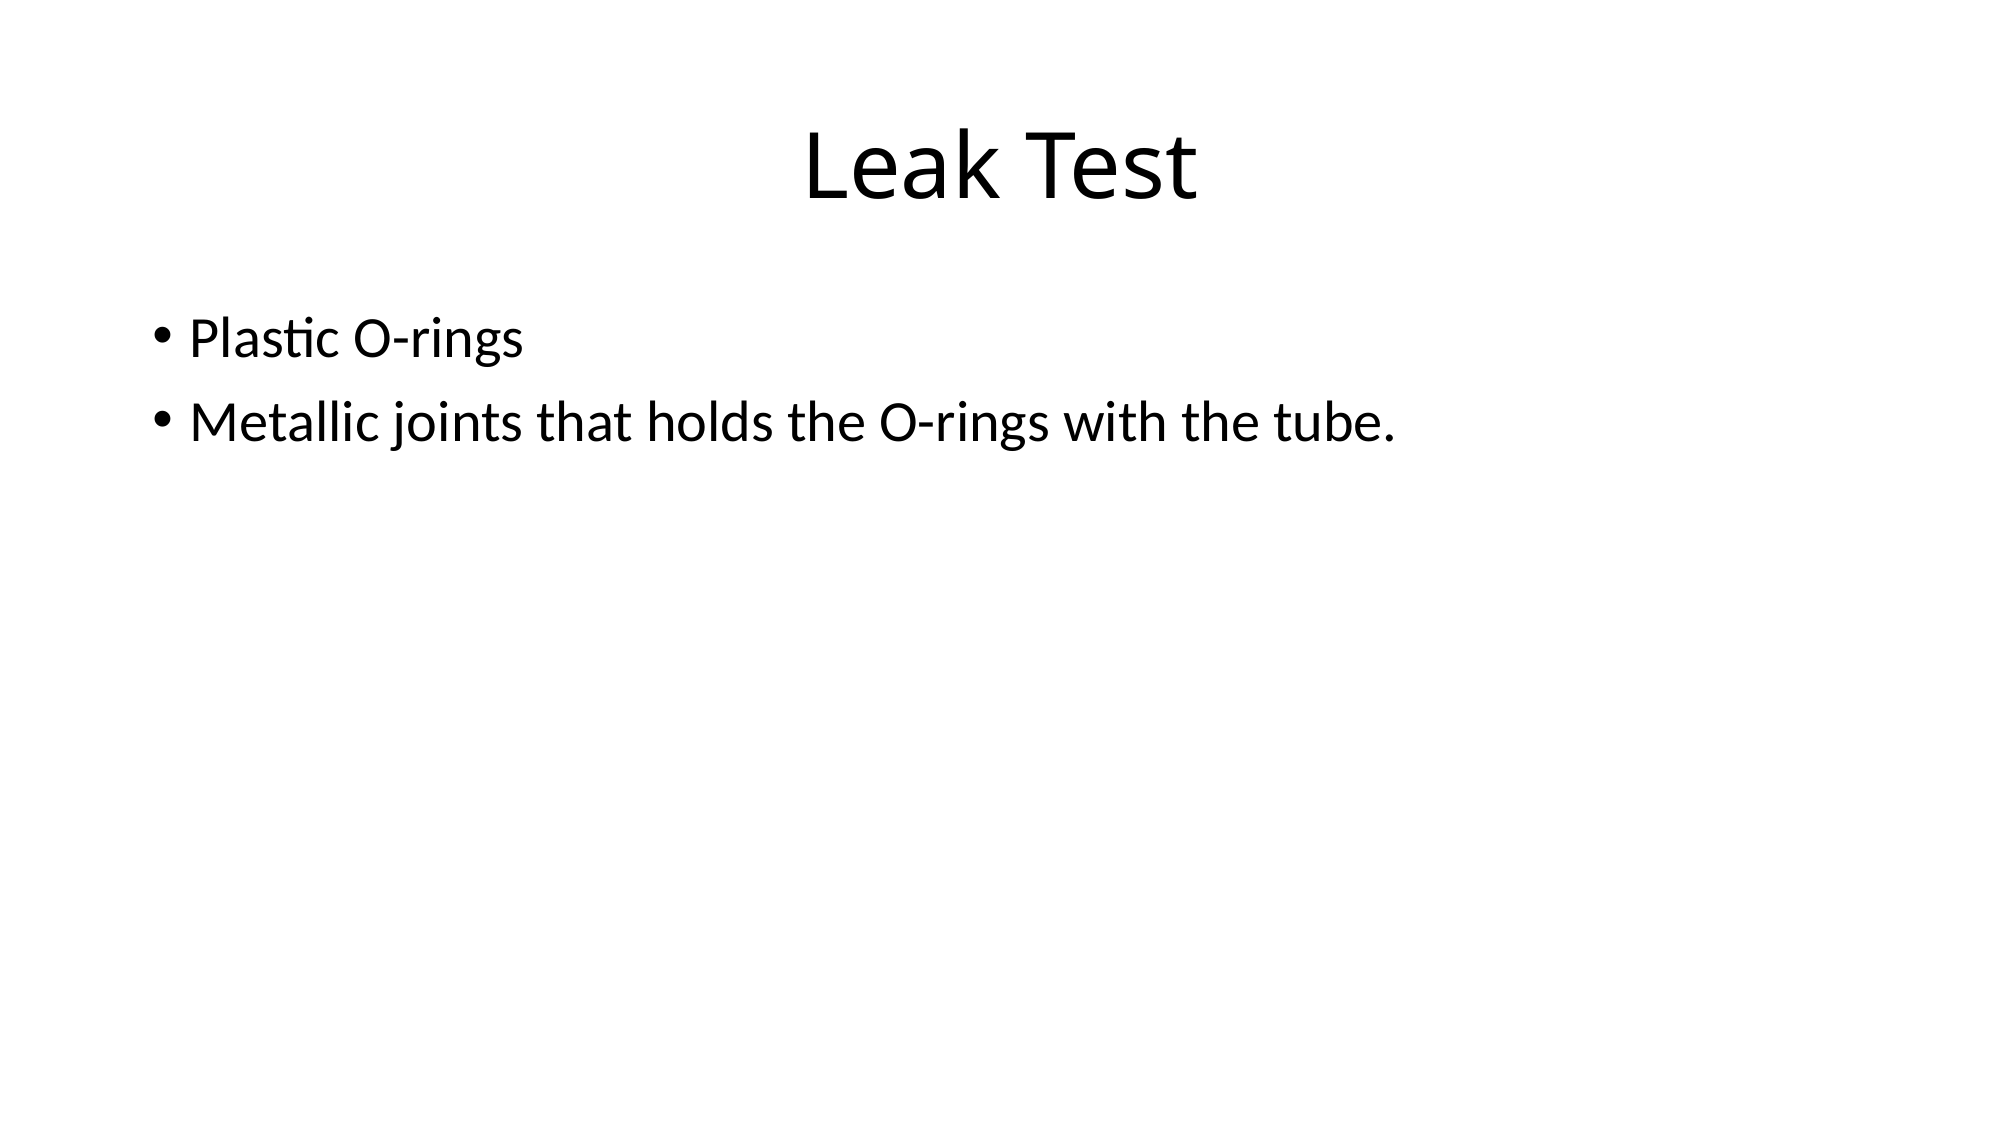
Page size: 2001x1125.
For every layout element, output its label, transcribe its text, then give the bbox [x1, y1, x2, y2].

title Leak Test [137, 59, 1863, 278]
list Plastic O-rings Metallic joints that holds the O-rings with the tube. [137, 299, 1863, 1014]
